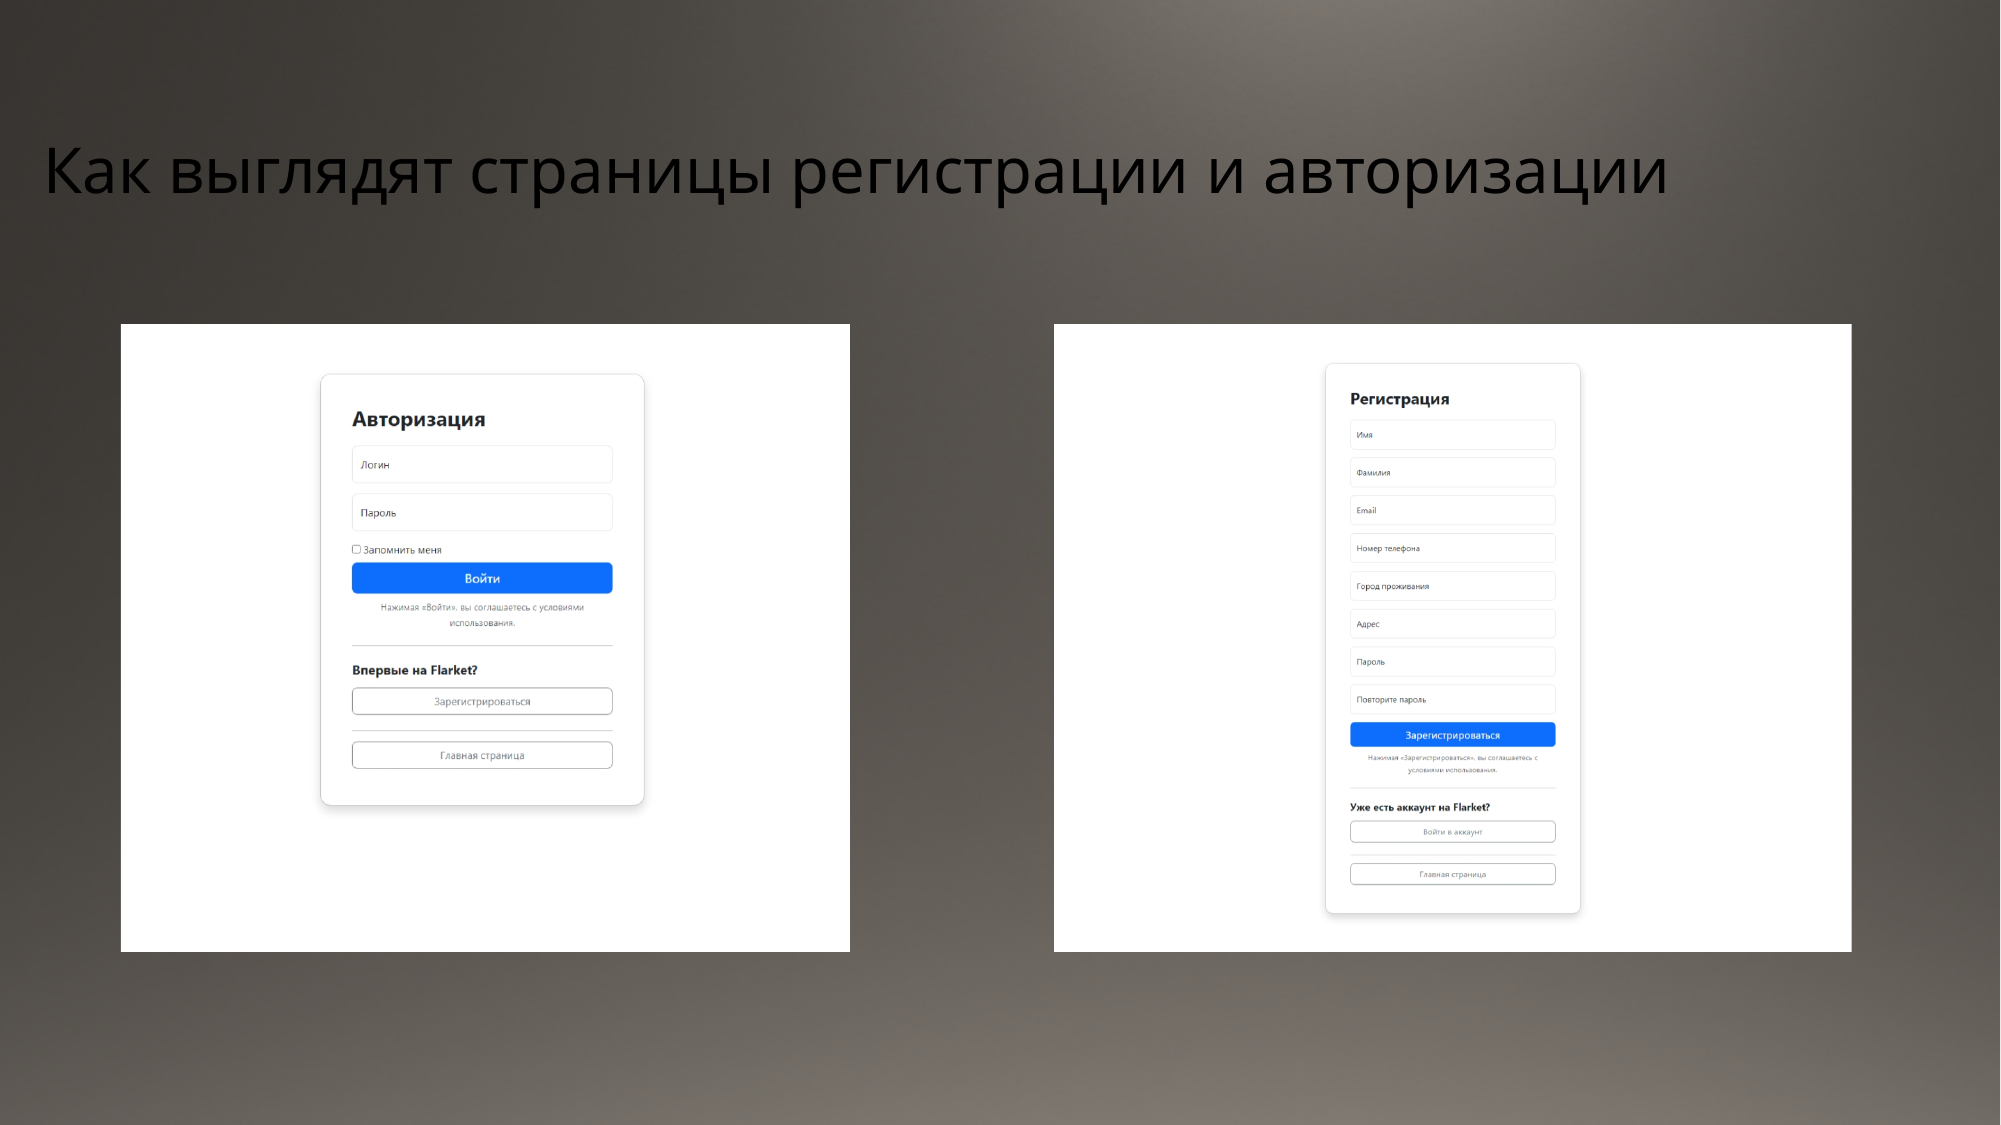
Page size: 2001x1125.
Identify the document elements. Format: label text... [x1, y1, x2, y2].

title Как выглядят страницы регистрации и авторизации [28, 113, 1971, 234]
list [1054, 324, 1852, 952]
picture [0, 0, 2001, 1125]
